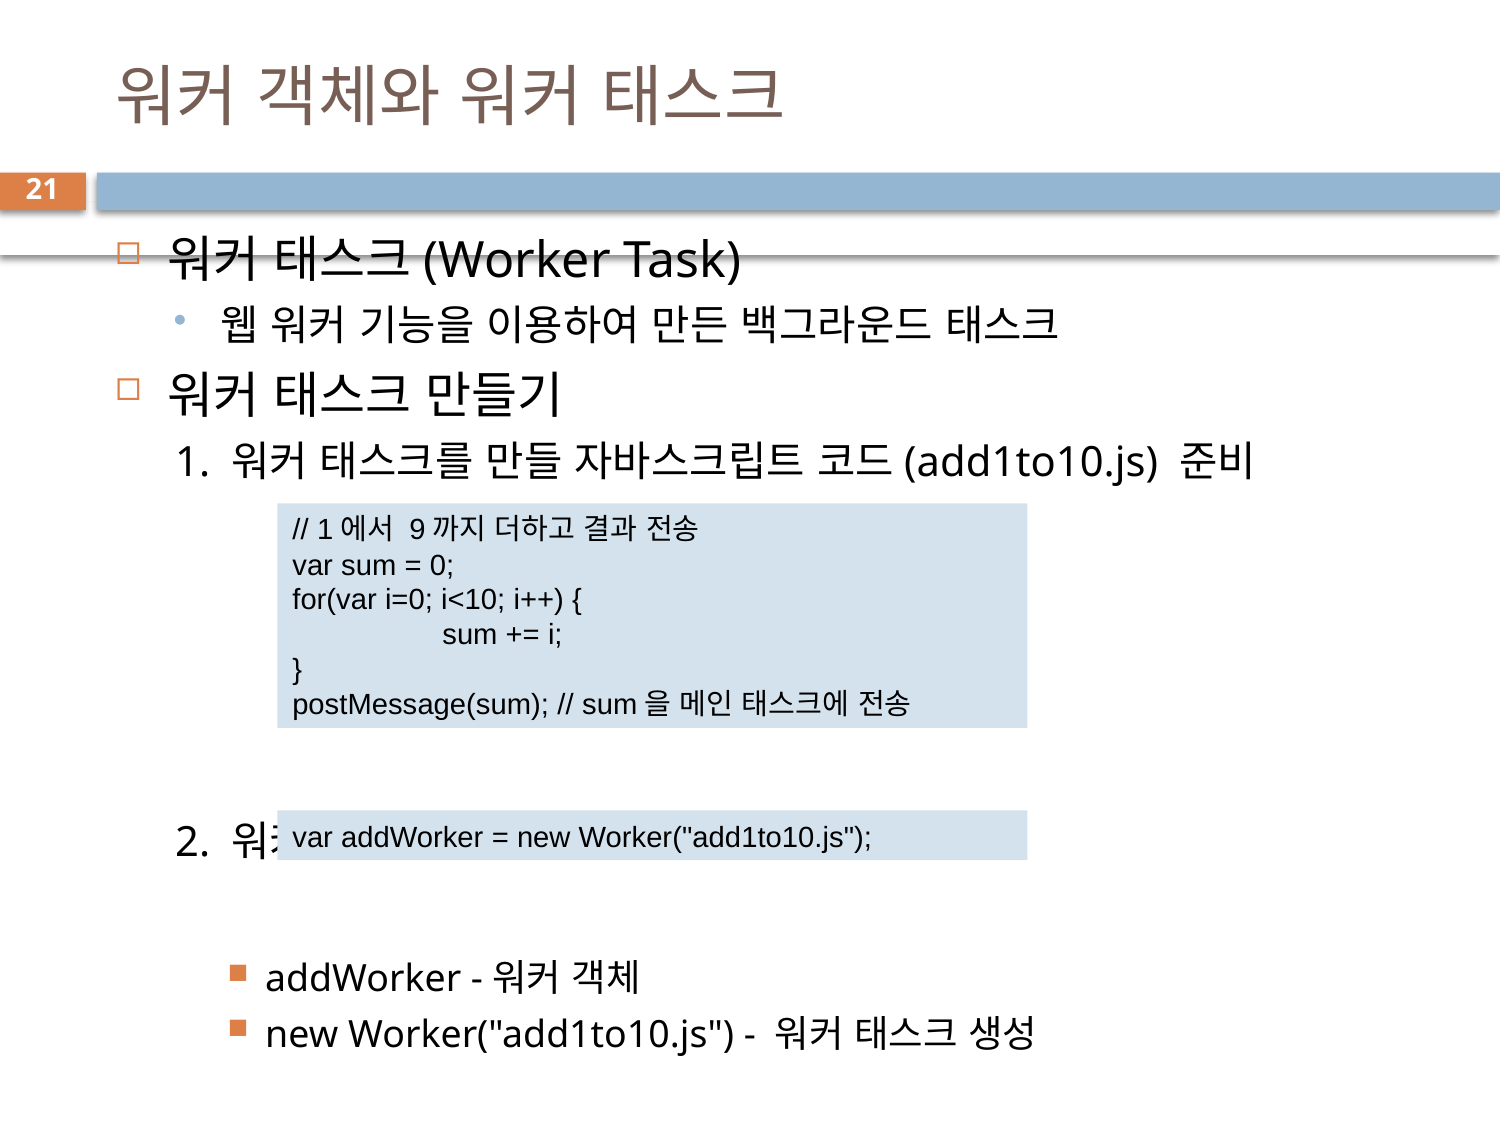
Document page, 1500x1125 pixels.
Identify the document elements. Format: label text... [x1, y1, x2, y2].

text_box var addWorker = new Worker("add1to10.js"); [277, 810, 1028, 861]
list 워커 태스크(Worker Task) 웹 워커 기능을 이용하여 만든 백그라운드 태스크 워커 태스크 만들기 1. 워커 태스크를 만들 자바스크립트 코드(add1to10.js) 준비 2. 워커 태스크와 워커 객체 생성 addWorker -워커 객체 new Worker("add1to10.js") - 워커 태스크 생성 [100, 219, 1438, 1047]
title 워커 객체와 워커 태스크 [100, 37, 1438, 149]
slide_number 21 [0, 170, 87, 211]
text_box // 1에서 9까지 더하고 결과 전송 var sum = 0; for(var i=0; i<10; i++) { sum += i; } postMessage(sum); // sum을 메인 태스크에 전송 [277, 503, 1028, 728]
